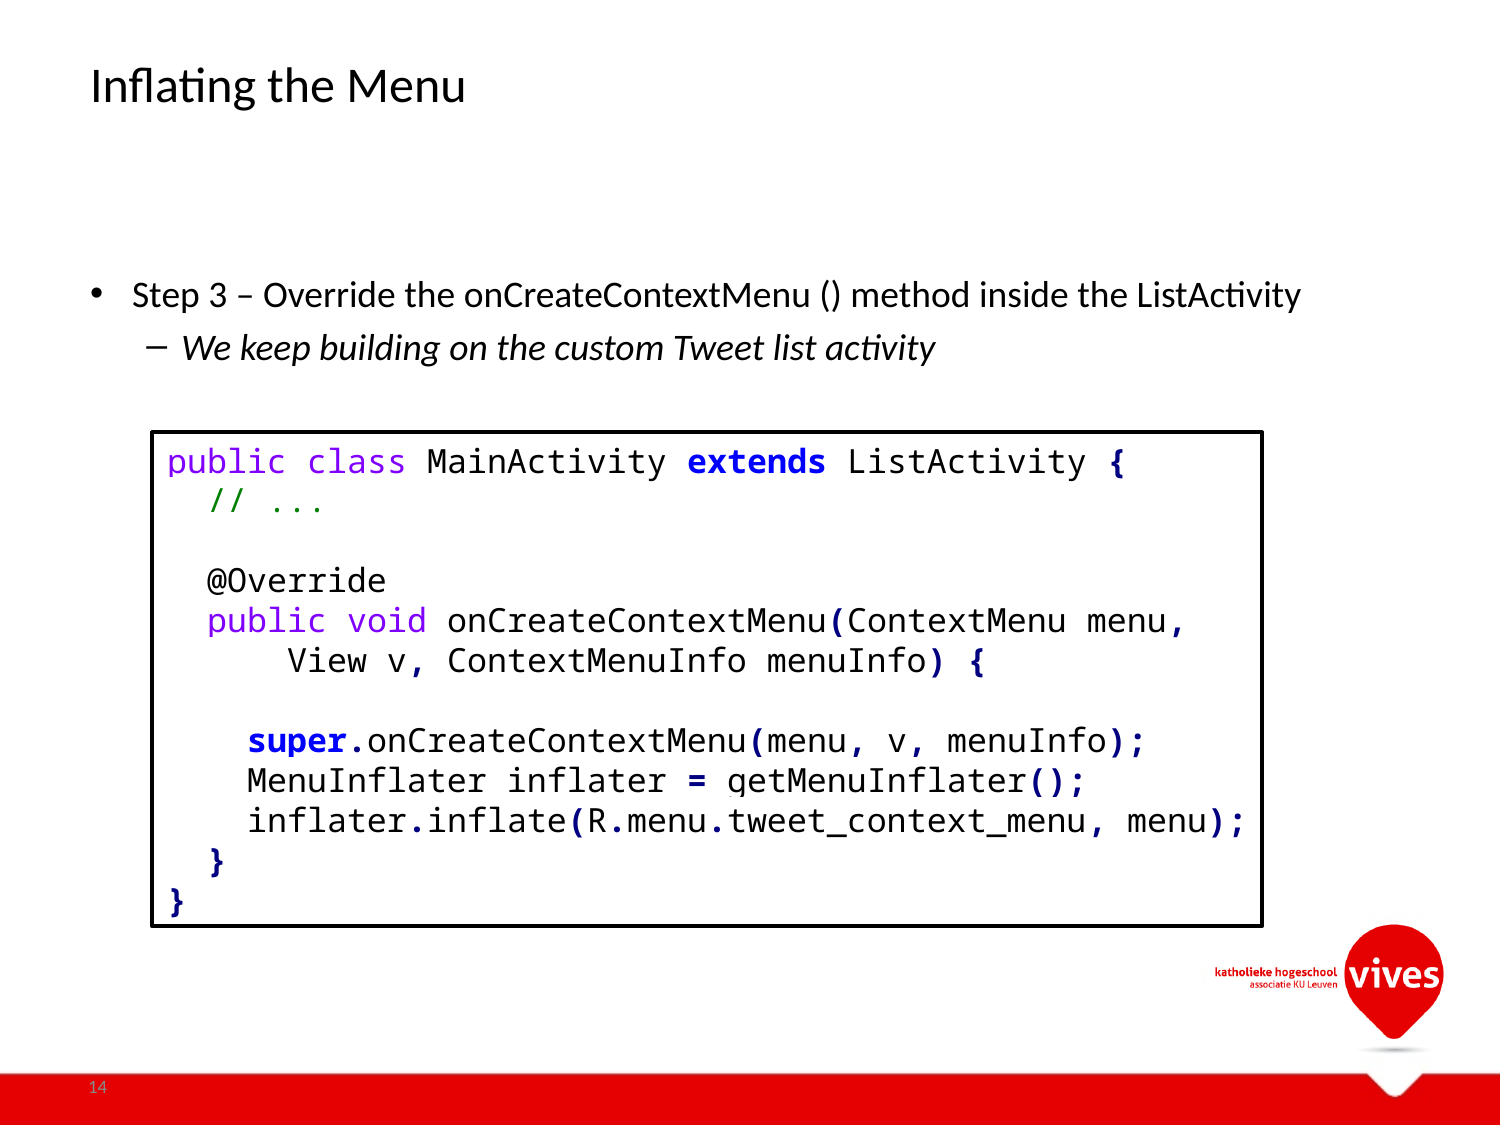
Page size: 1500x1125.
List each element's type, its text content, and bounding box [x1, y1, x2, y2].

picture [0, 0, 1500, 1125]
list Step 3 – Override the onCreateContextMenu () method inside the ListActivity We keep building on the custom Tweet list activity [75, 262, 1425, 1005]
text_box public class MainActivity extends ListActivity { // ... @Override public void onCreateContextMenu(ContextMenu menu, View v, ContextMenuInfo menuInfo) { super.onCreateContextMenu(menu, v, menuInfo); MenuInflater inflater = getMenuInflater(); inflater.inflate(R.menu.tweet_context_menu, menu); } } [150, 430, 1264, 928]
slide_number 14 [73, 1056, 153, 1116]
title Inflating the Menu [75, 45, 1425, 233]
